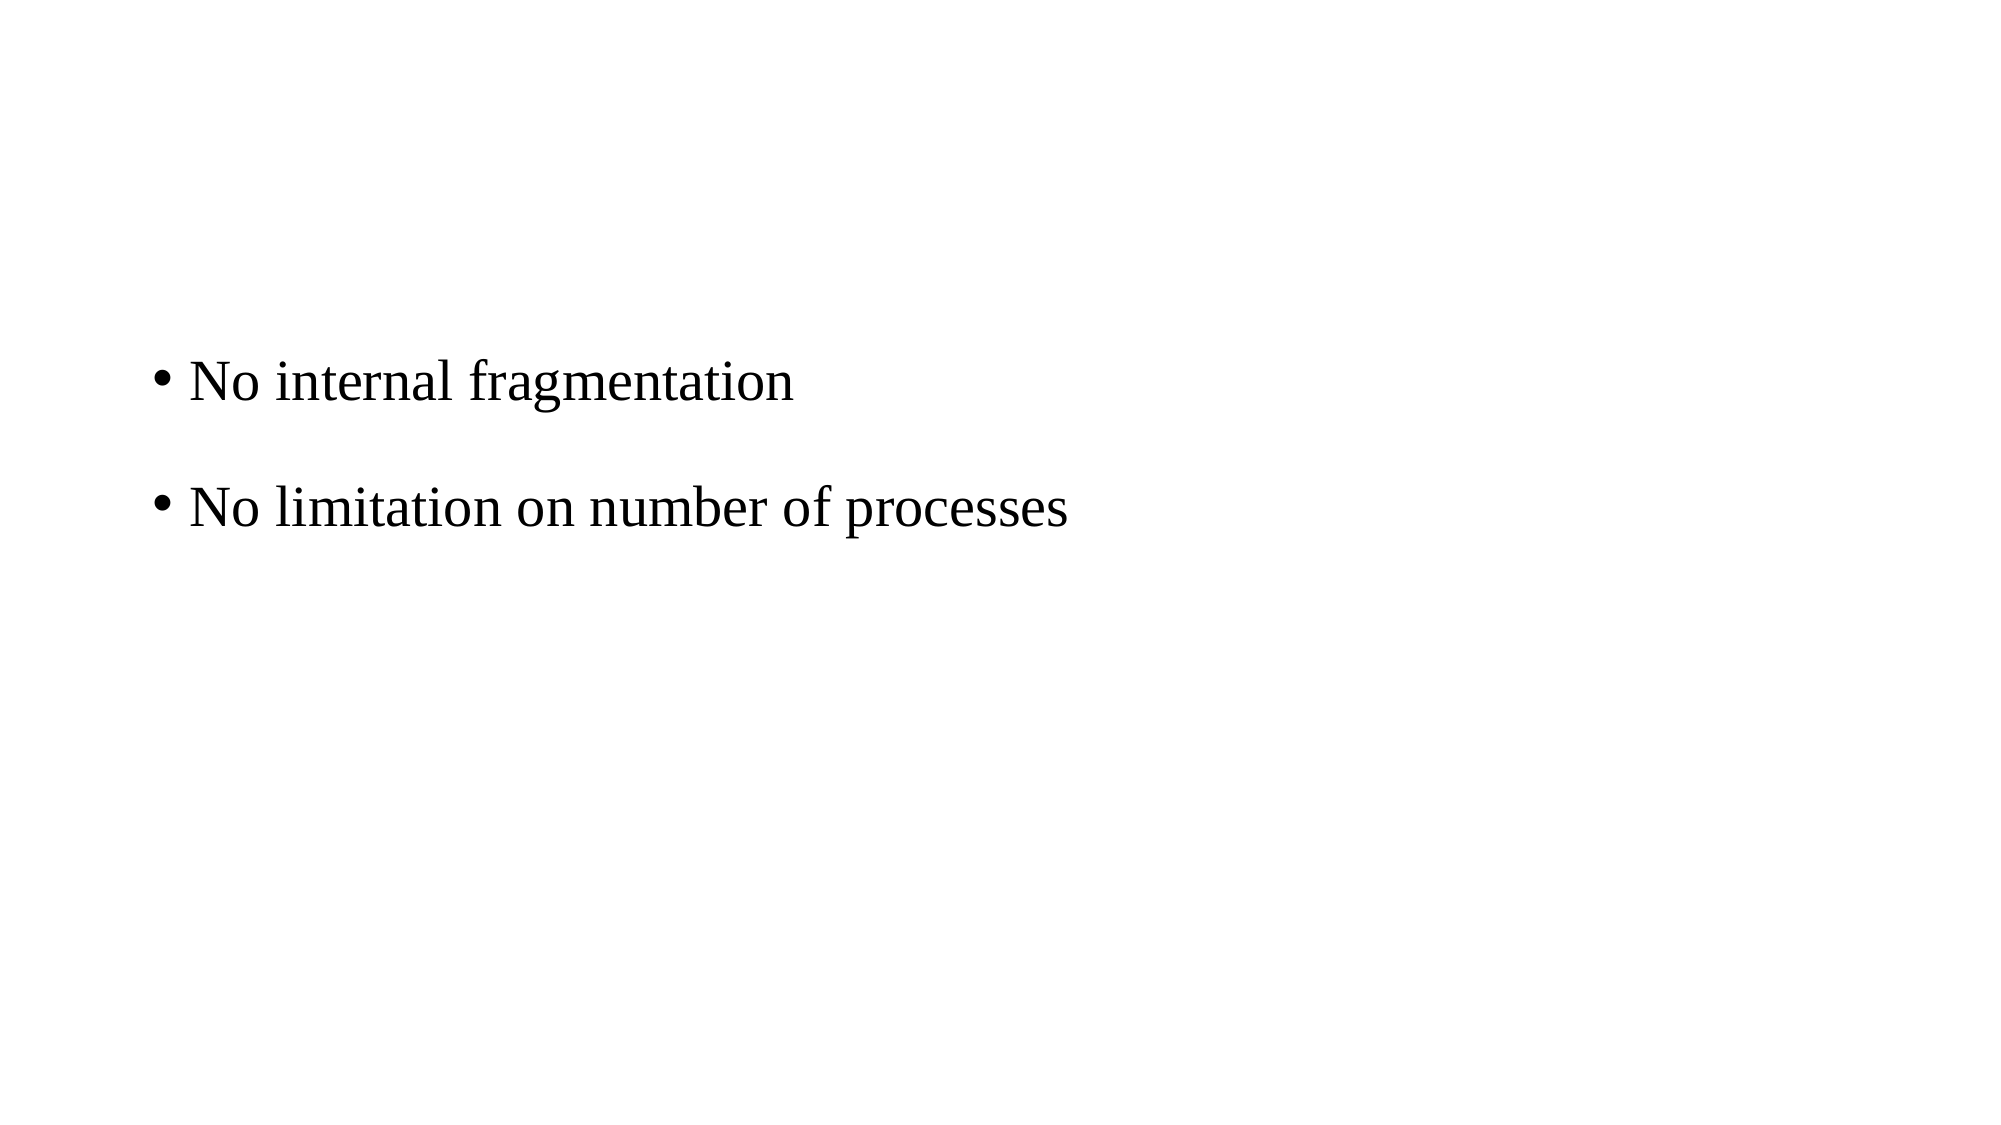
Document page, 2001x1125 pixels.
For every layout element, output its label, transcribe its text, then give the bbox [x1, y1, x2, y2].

list No internal fragmentation No limitation on number of processes [137, 299, 1863, 1014]
